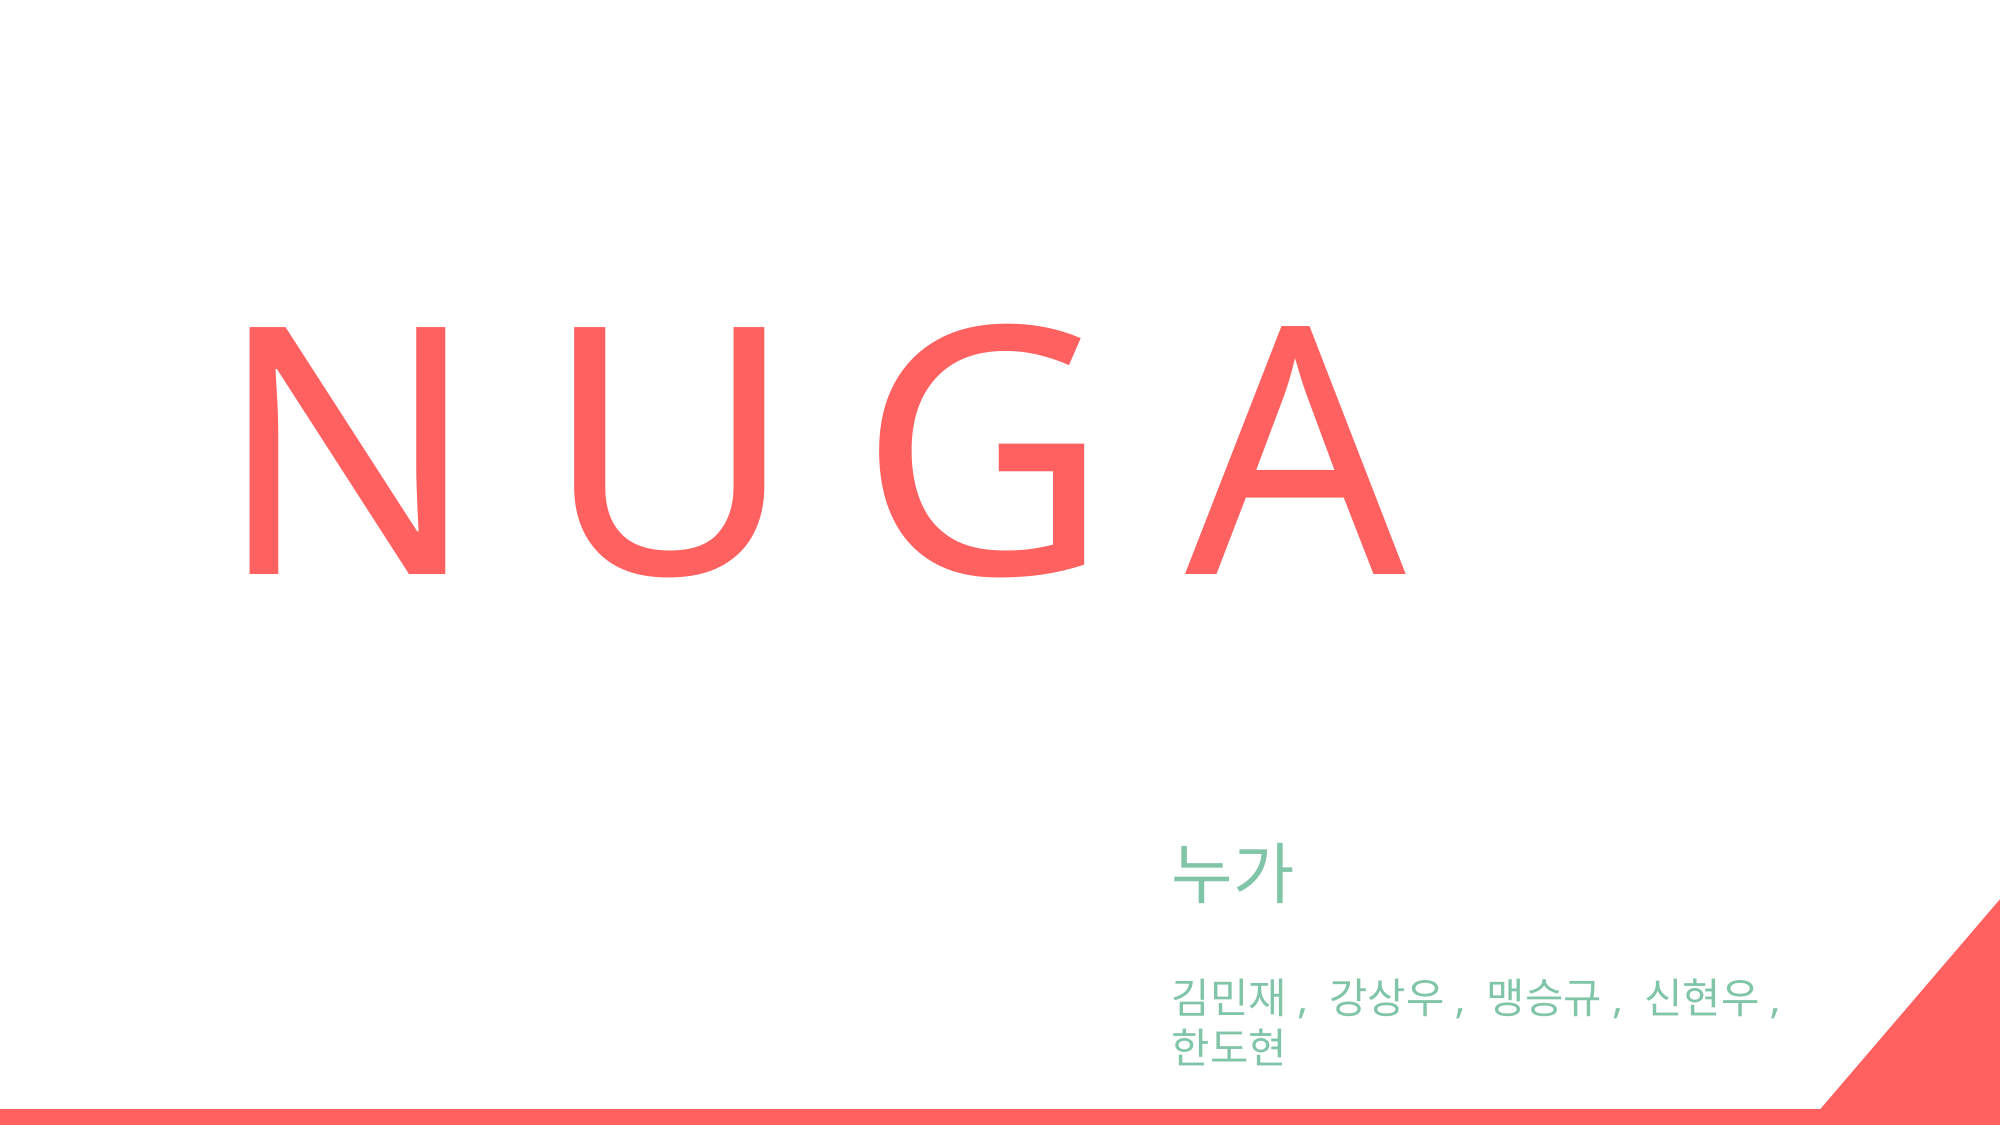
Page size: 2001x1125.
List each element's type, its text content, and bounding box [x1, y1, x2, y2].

text_box [1814, 899, 2000, 1116]
text_box G [843, 221, 1170, 652]
text_box U [529, 221, 843, 652]
text_box N [201, 221, 529, 652]
text_box [0, 1109, 2000, 1125]
text_box 누가 김민재, 강상우, 맹승규, 신현우, 한도현 [1156, 824, 1881, 1079]
text_box A [1170, 221, 1498, 652]
